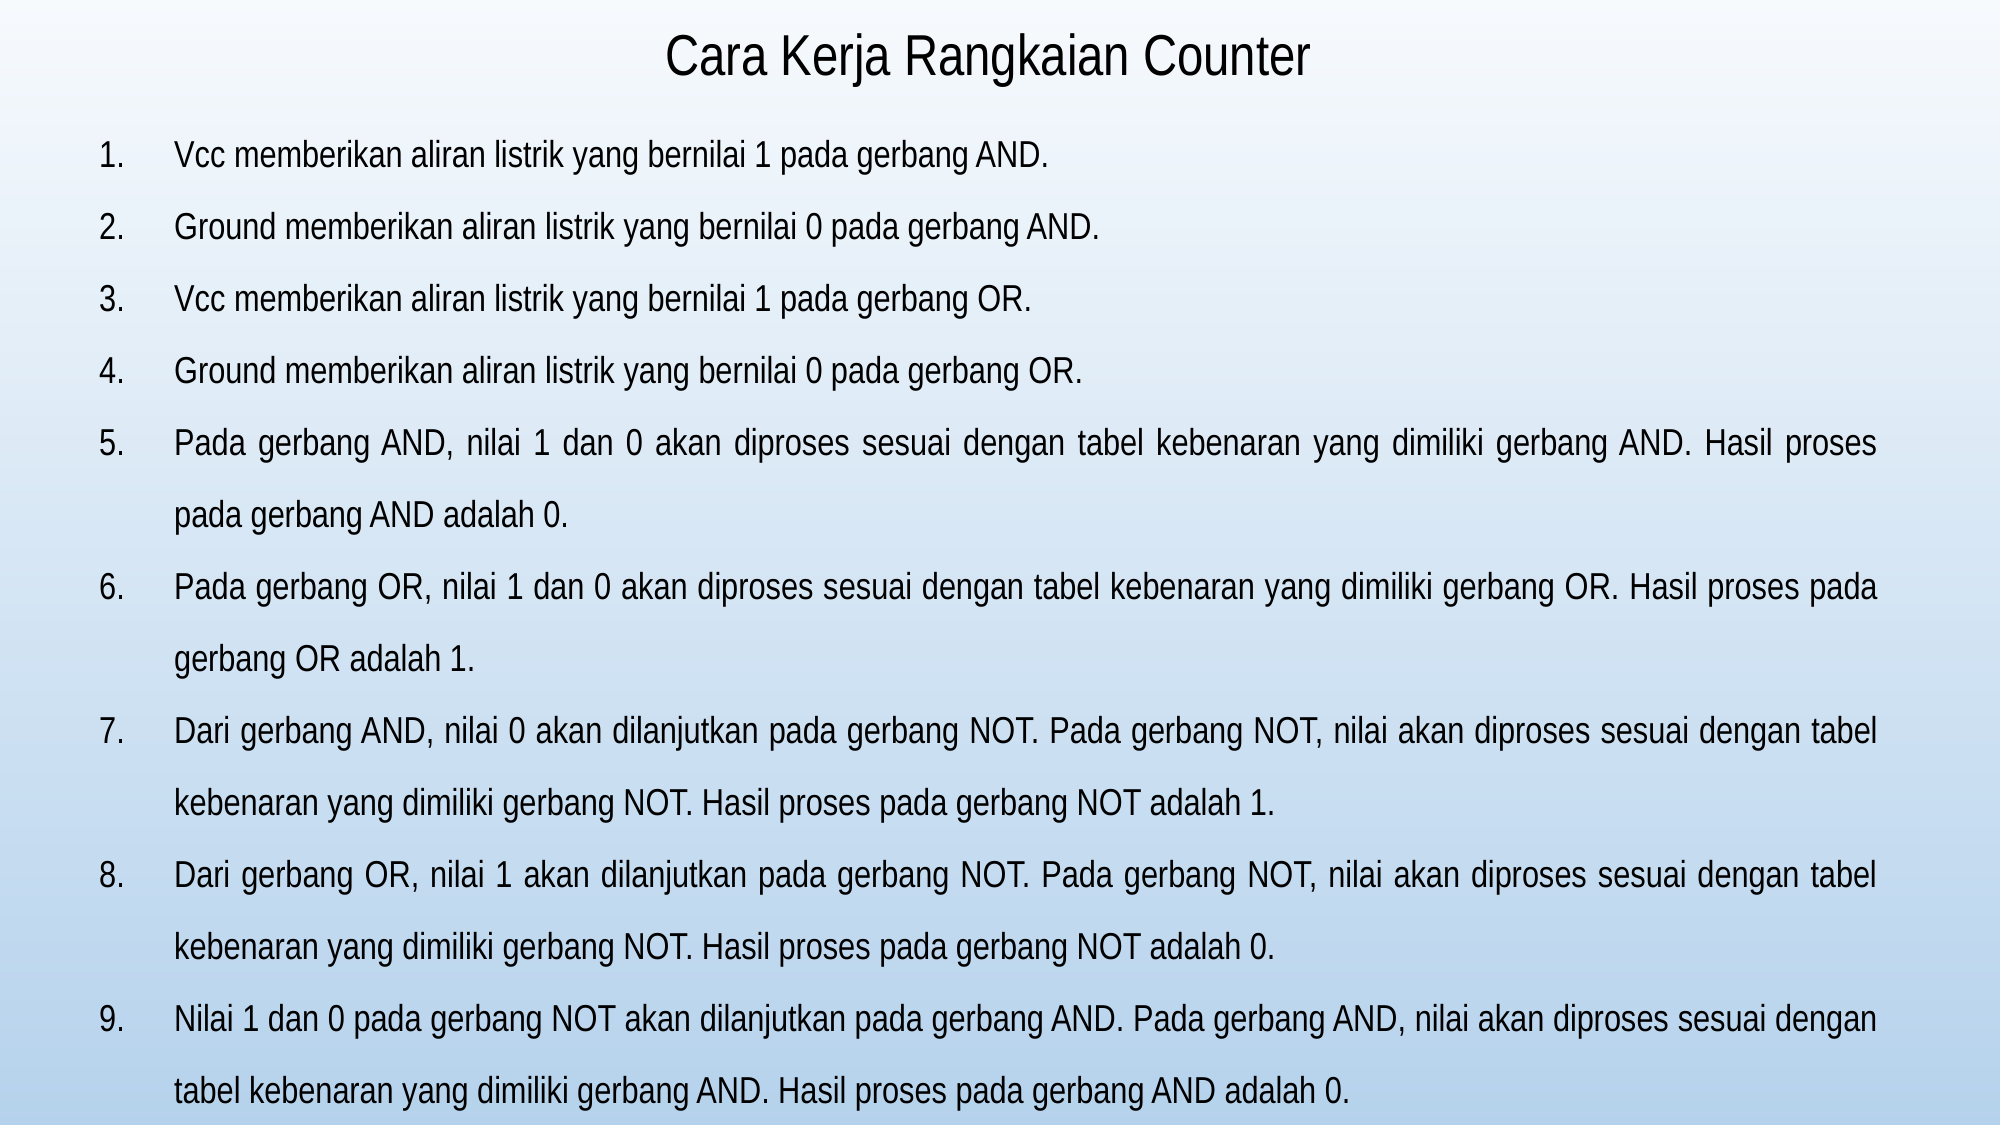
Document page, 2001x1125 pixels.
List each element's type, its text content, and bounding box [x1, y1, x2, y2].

subtitle Vcc memberikan aliran listrik yang bernilai 1 pada gerbang AND. Ground memberikan aliran listrik yang bernilai 0 pada gerbang AND. Vcc memberikan aliran listrik yang bernilai 1 pada gerbang OR. Ground memberikan aliran listrik yang bernilai 0 pada gerbang OR. Pada gerbang AND, nilai 1 dan 0 akan diproses sesuai dengan tabel kebenaran yang dimiliki gerbang AND. Hasil proses pada gerbang AND adalah 0. Pada gerbang OR, nilai 1 dan 0 akan diproses sesuai dengan tabel kebenaran yang dimiliki gerbang OR. Hasil proses pada gerbang OR adalah 1. Dari gerbang AND, nilai 0 akan dilanjutkan pada gerbang NOT. Pada gerbang NOT, nilai akan diproses sesuai dengan tabel kebenaran yang dimiliki gerbang NOT. Hasil proses pada gerbang NOT adalah 1. Dari gerbang OR, nilai 1 akan dilanjutkan pada gerbang NOT. Pada gerbang NOT, nilai akan diproses sesuai dengan tabel kebenaran yang dimiliki gerbang NOT. Hasil proses pada gerbang NOT adalah 0. Nilai 1 dan 0 pada gerbang NOT akan dilanjutkan pada gerbang AND. Pada gerbang AND, nilai akan diproses sesuai dengan tabel kebenaran yang dimiliki gerbang AND. Hasil proses pada gerbang AND adalah 0. [84, 95, 1894, 1125]
title Cara Kerja Rangkaian Counter [84, 18, 1894, 95]
